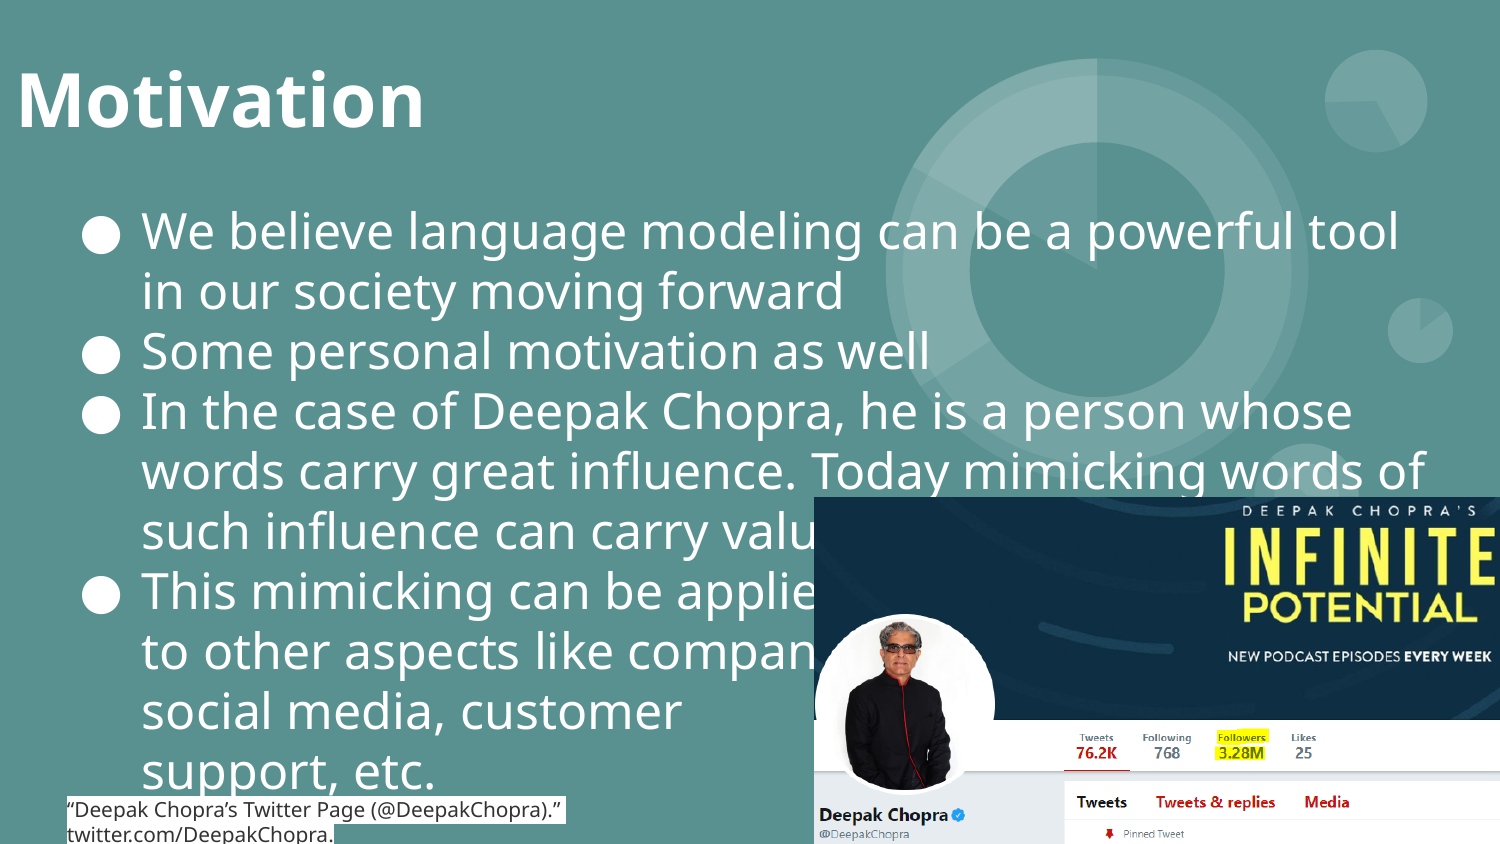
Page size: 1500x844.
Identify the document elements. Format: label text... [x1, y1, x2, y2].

text_box “Deepak Chopra’s Twitter Page (@DeepakChopra).” twitter.com/DeepakChopra. [51, 782, 808, 844]
picture [813, 497, 1500, 844]
title Motivation [0, 10, 666, 185]
subtitle We believe language modeling can be a powerful tool in our society moving forward Some personal motivation as well In the case of Deepak Chopra, he is a person whose words carry great influence. Today mimicking words of such influence can carry value This mimicking can be applied to other aspects like company social media, customer support, etc. [51, 184, 1454, 782]
